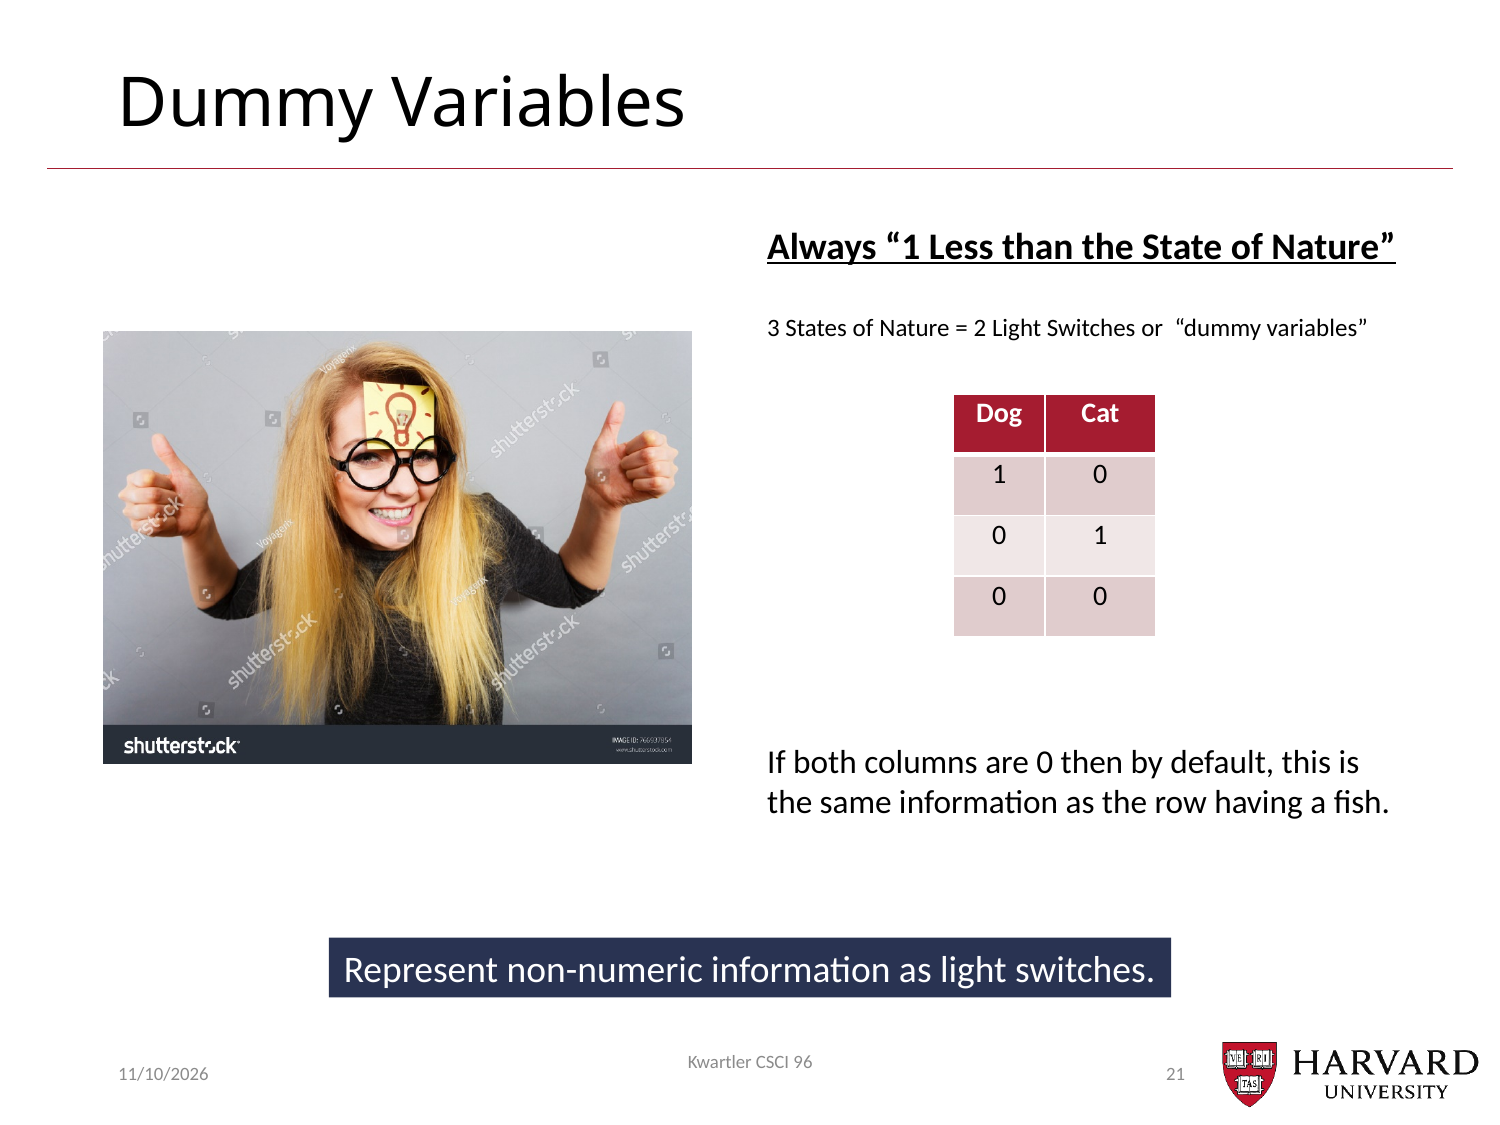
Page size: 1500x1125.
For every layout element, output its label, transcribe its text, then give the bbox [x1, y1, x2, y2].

picture [103, 331, 692, 764]
table_header Cat [1046, 395, 1155, 452]
text_box Always “1 Less than the State of Nature” 3 States of Nature = 2 Light Switches or “dummy variables” If both columns are 0 then by default, this is the same information as the row having a fish. [752, 214, 1428, 873]
picture [1200, 1024, 1500, 1125]
table_cell 0 [1046, 577, 1155, 636]
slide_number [103, 1042, 441, 1103]
table_cell 0 [954, 577, 1044, 636]
table_cell 0 [954, 516, 1044, 575]
title Dummy Variables [103, 59, 1397, 157]
table_header Dog [954, 395, 1044, 452]
slide_number 21 [1059, 1042, 1200, 1103]
text_box Kwartler CSCI 96 [496, 1042, 1004, 1103]
table_cell 1 [954, 457, 1044, 515]
table_cell 0 [1046, 457, 1155, 515]
text_box Represent non-numeric information as light switches. [328, 937, 1172, 998]
table_cell 1 [1046, 516, 1155, 575]
